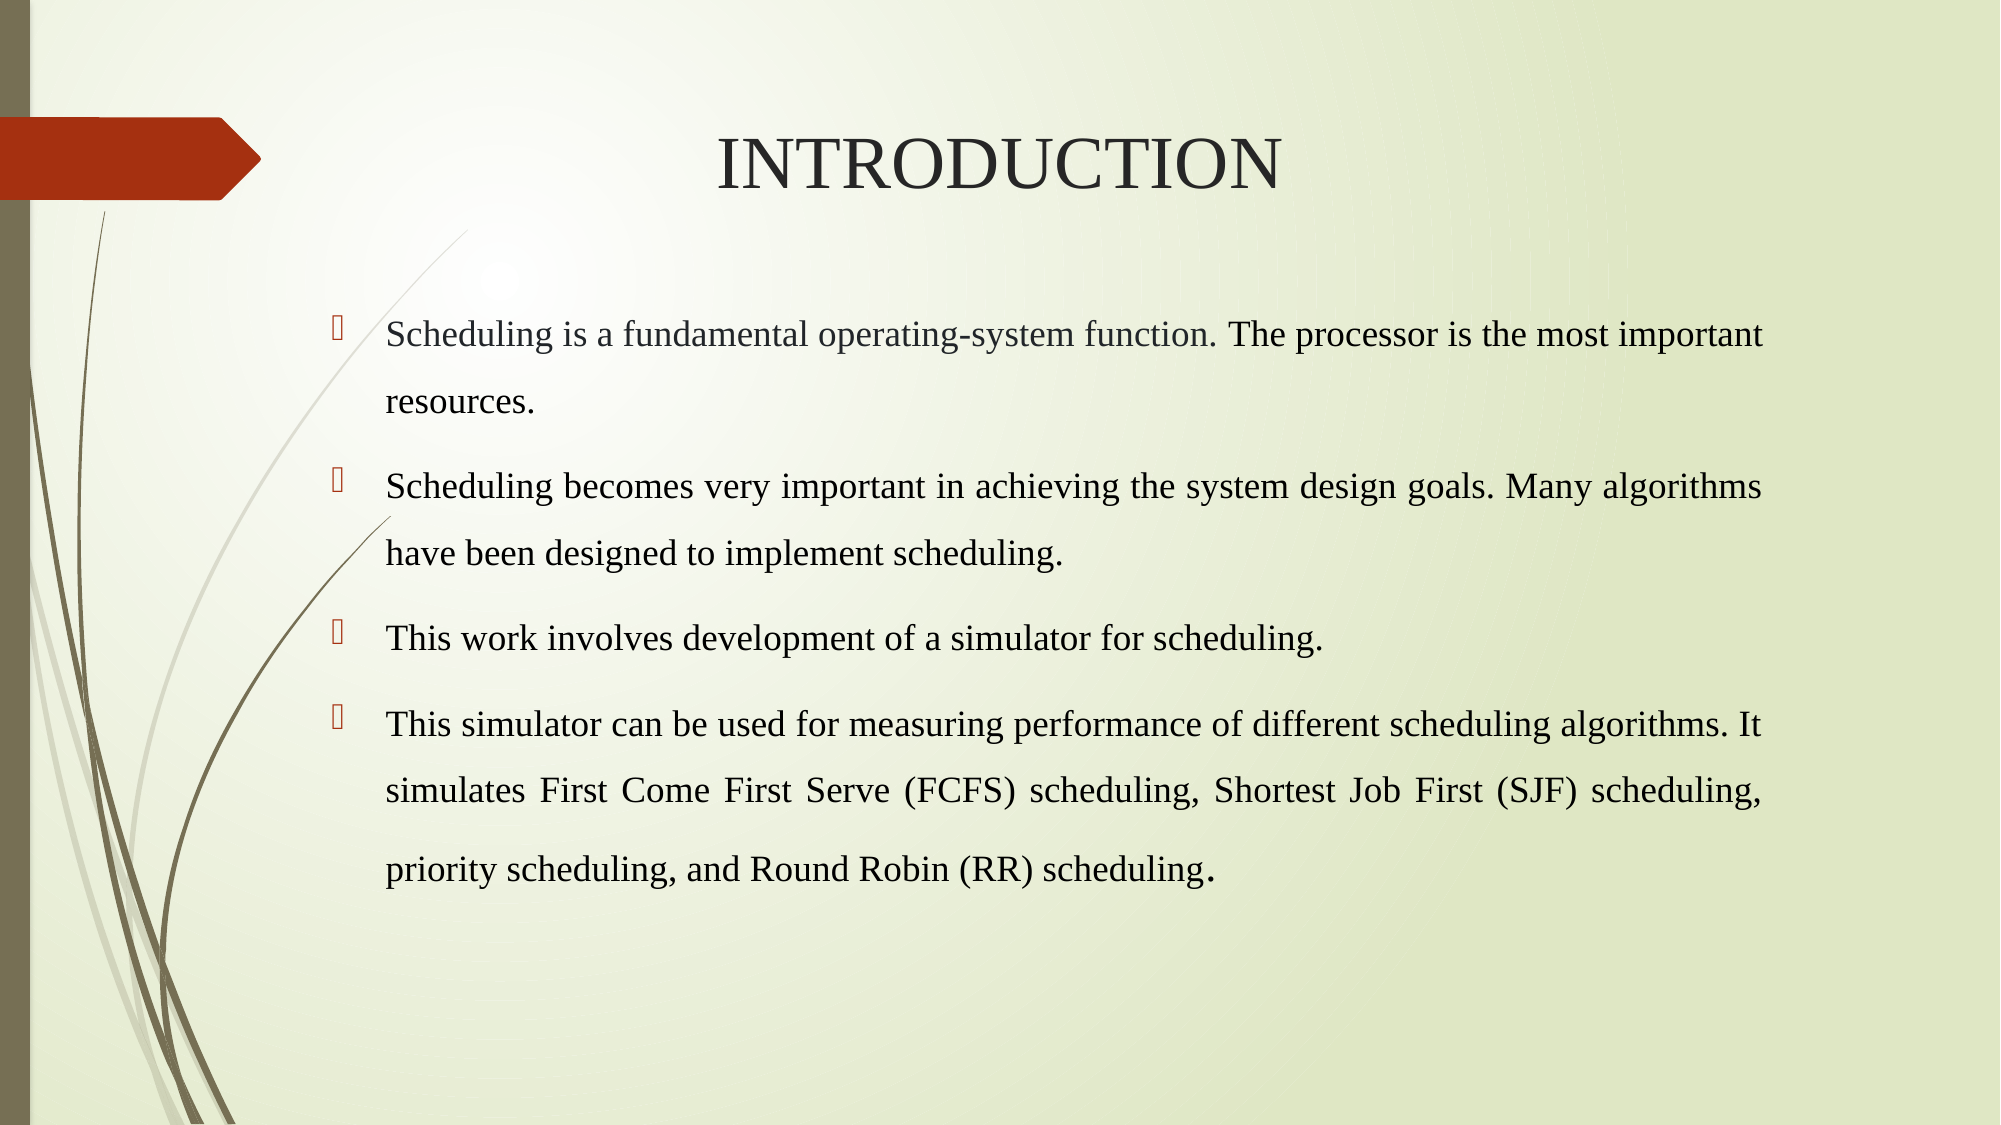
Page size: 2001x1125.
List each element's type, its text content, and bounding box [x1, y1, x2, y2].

list Scheduling is a fundamental operating-system function. The processor is the most important resources. Scheduling becomes very important in achieving the system design goals. Many algorithms have been designed to implement scheduling. This work involves development of a simulator for scheduling. This simulator can be used for measuring performance of different scheduling algorithms. It simulates First Come First Serve (FCFS) scheduling, Shortest Job First (SJF) scheduling, priority scheduling, and Round Robin (RR) scheduling. [316, 279, 1779, 900]
title INTRODUCTION [401, 106, 1864, 317]
